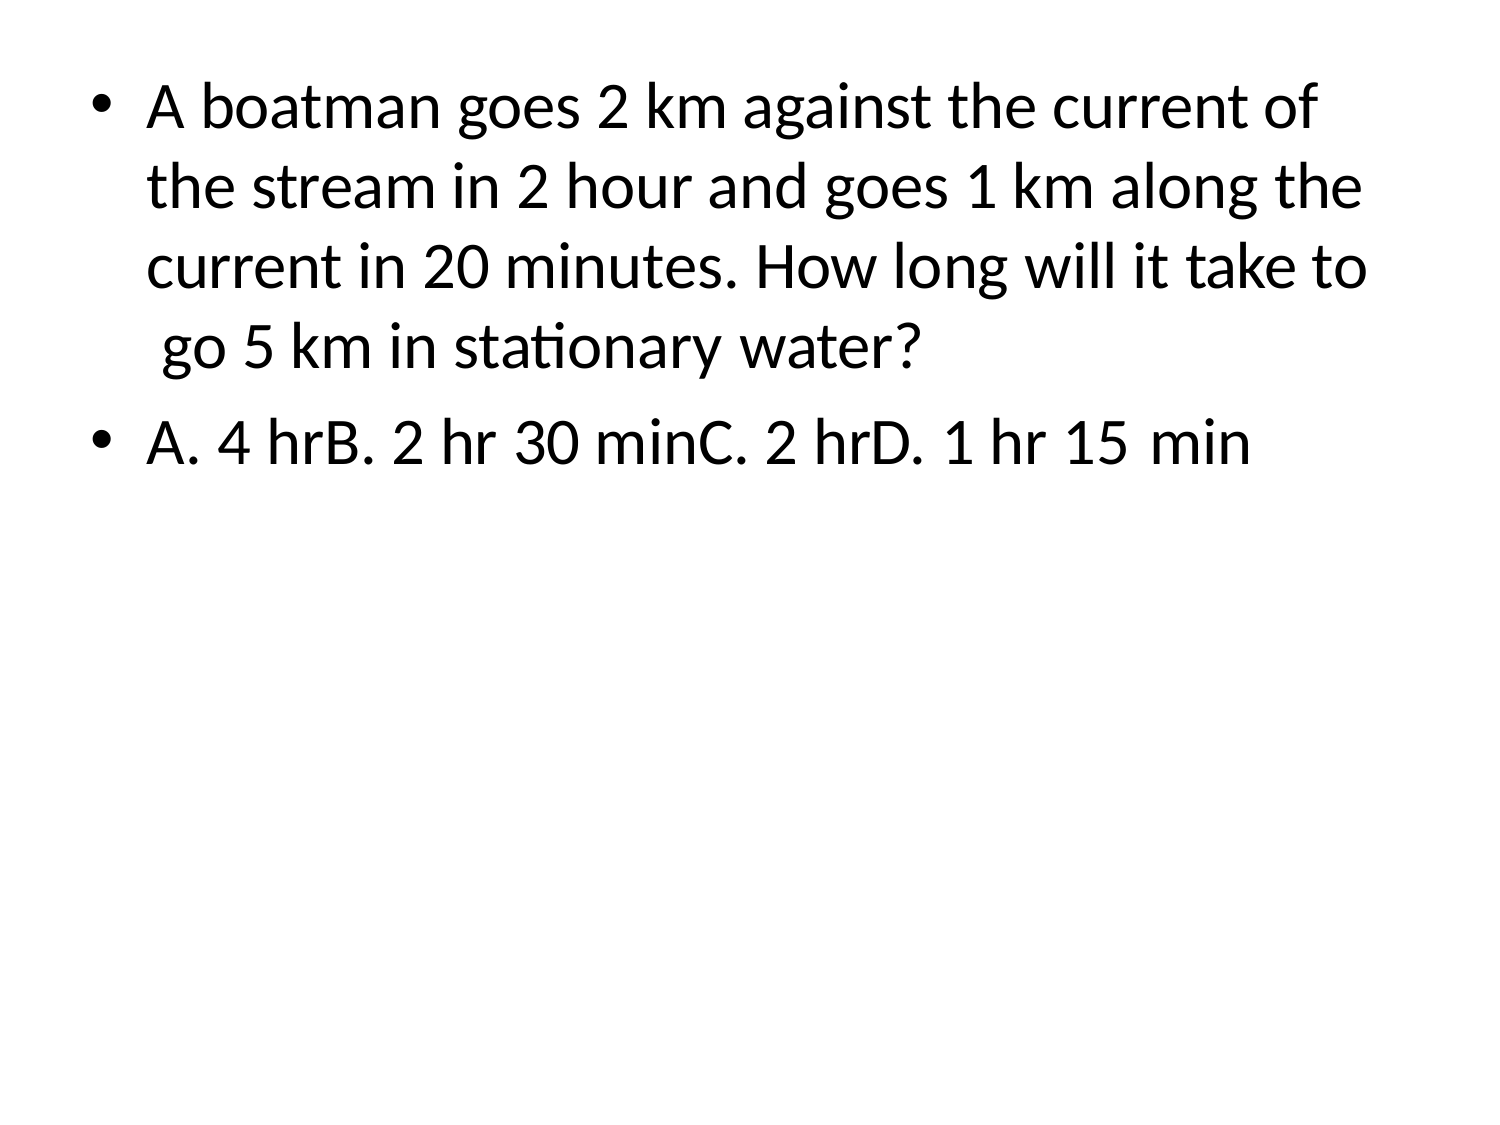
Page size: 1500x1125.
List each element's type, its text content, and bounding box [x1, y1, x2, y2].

text_box A boatman goes 2 km against the current of the stream in 2 hour and goes 1 km along the current in 20 minutes. How long will it take to go 5 km in stationary water? A. 4 hrB. 2 hr 30 minC. 2 hrD. 1 hr 15 min [87, 60, 1383, 478]
